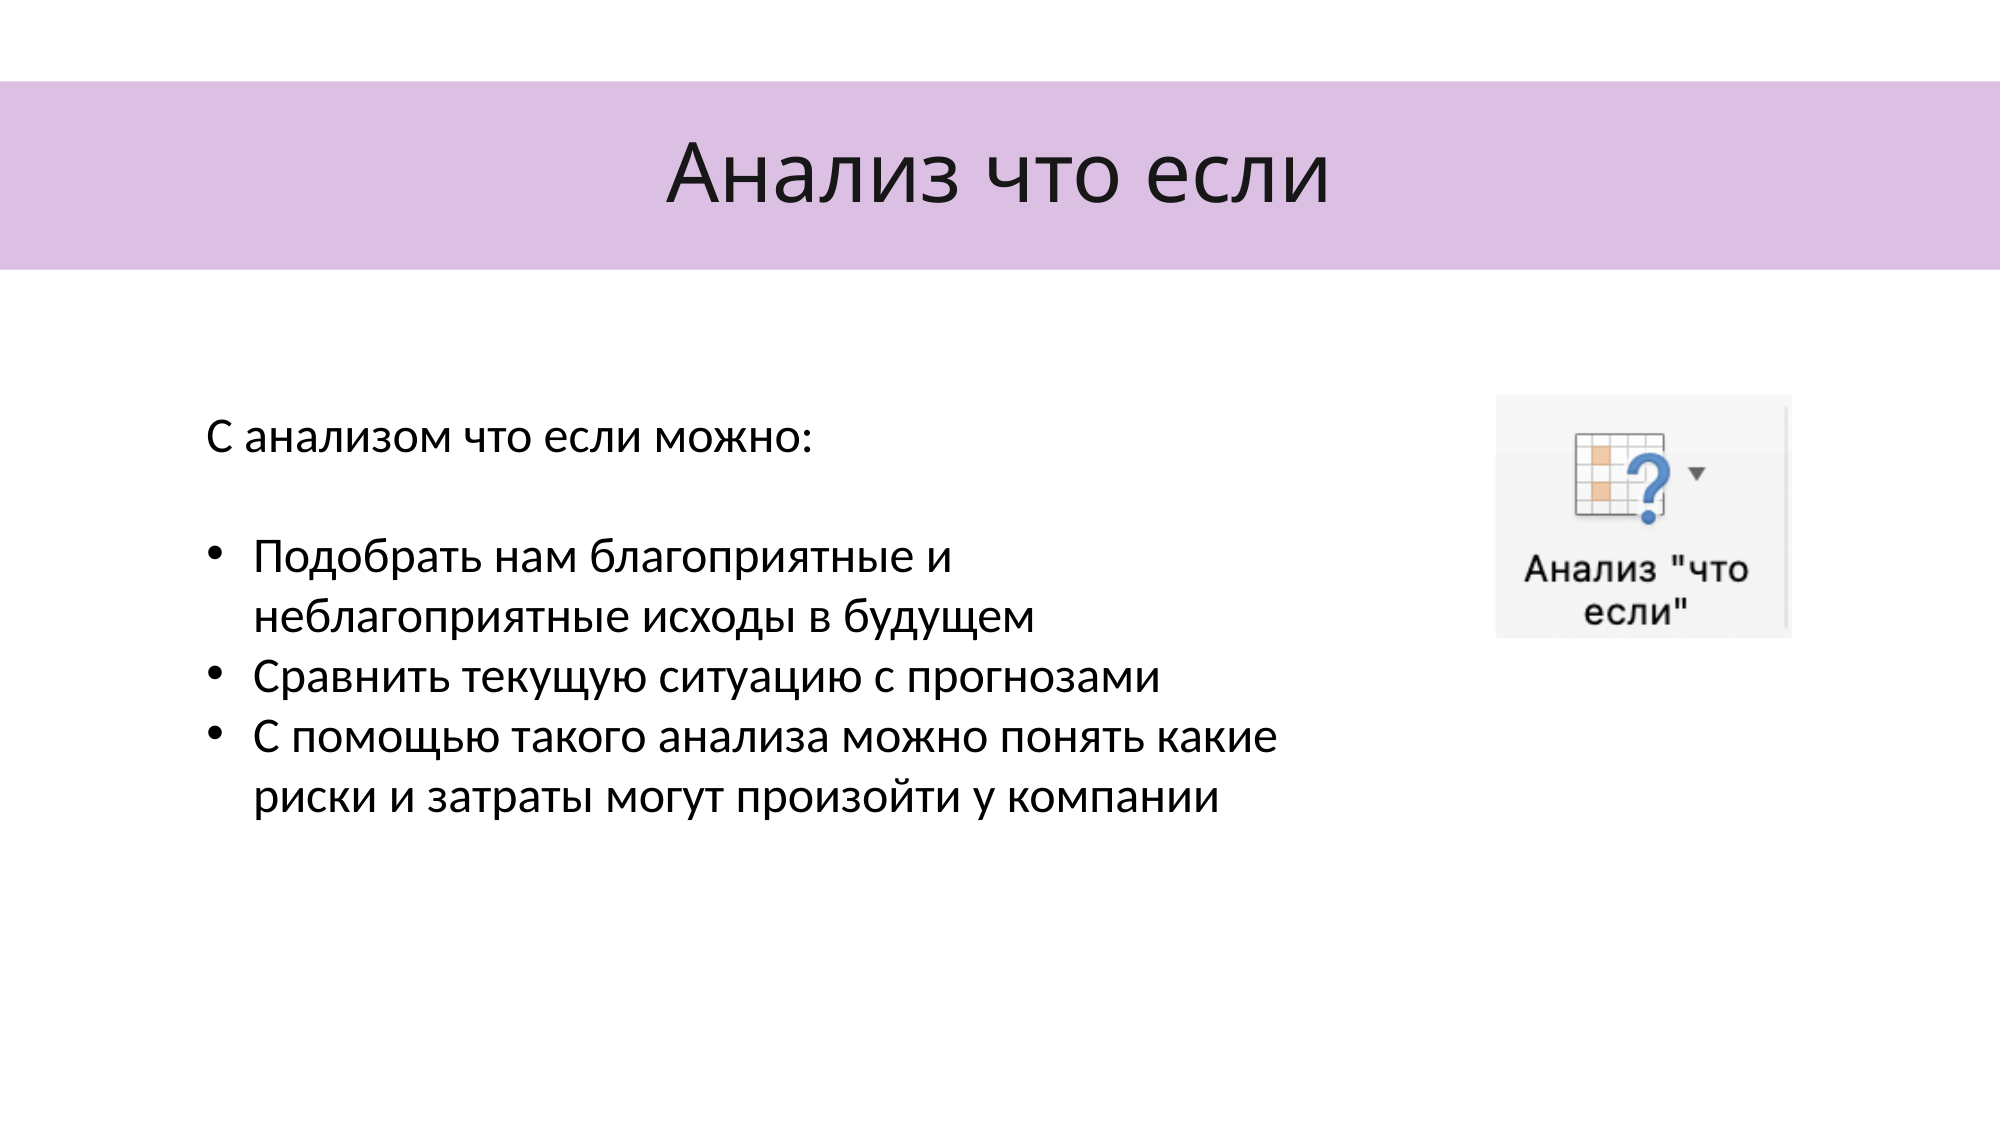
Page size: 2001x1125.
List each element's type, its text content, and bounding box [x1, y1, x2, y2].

text_box Анализ что если [0, 81, 2000, 270]
text_box С анализом что если можно: Подобрать нам благоприятные и неблагоприятные исходы в будущем Сравнить текущую ситуацию с прогнозами С помощью такого анализа можно понять какие риски и затраты могут произойти у компании [191, 394, 1306, 830]
picture [1495, 394, 1792, 638]
